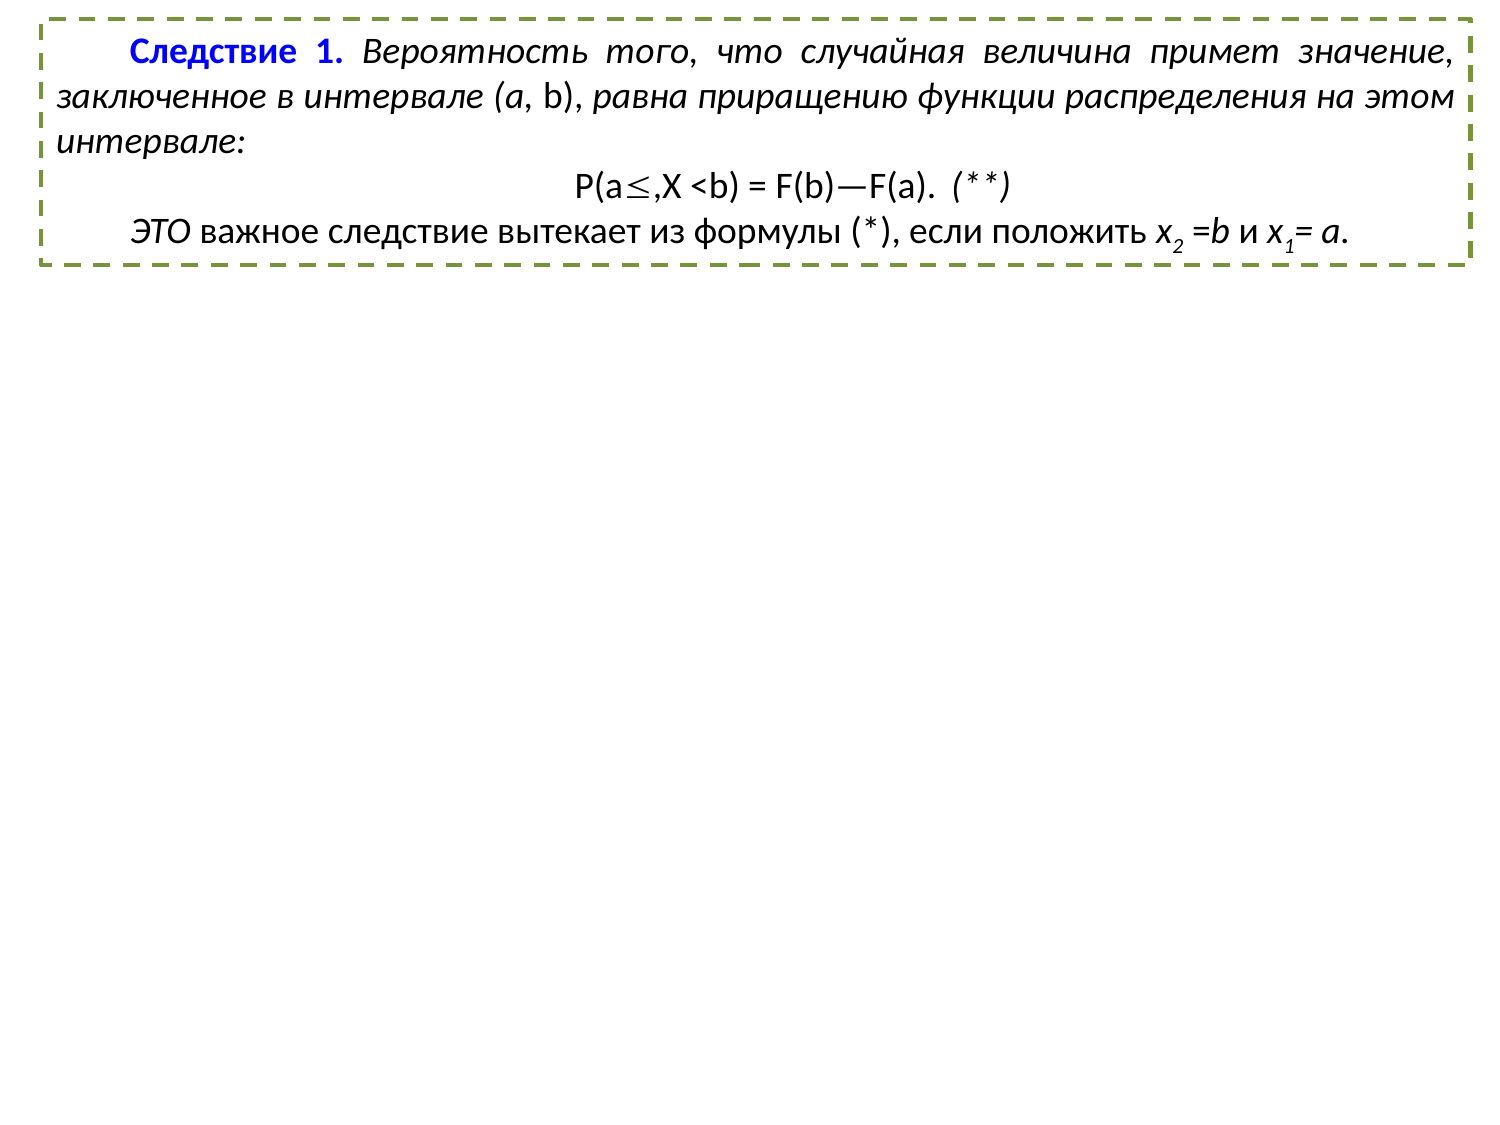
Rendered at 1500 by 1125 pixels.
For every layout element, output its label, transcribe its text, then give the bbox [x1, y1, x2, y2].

text_box Следствие 1. Вероятность того, что случайная величина примет значение, заключенное в интервале (a, b), равна приращению функции распределения на этом интервале: Р(а,Х <b) = F(b)—F(a). (**) Это важное следствие вытекает из формулы (*), если положить х2 =b и х1= а. [39, 17, 1473, 267]
